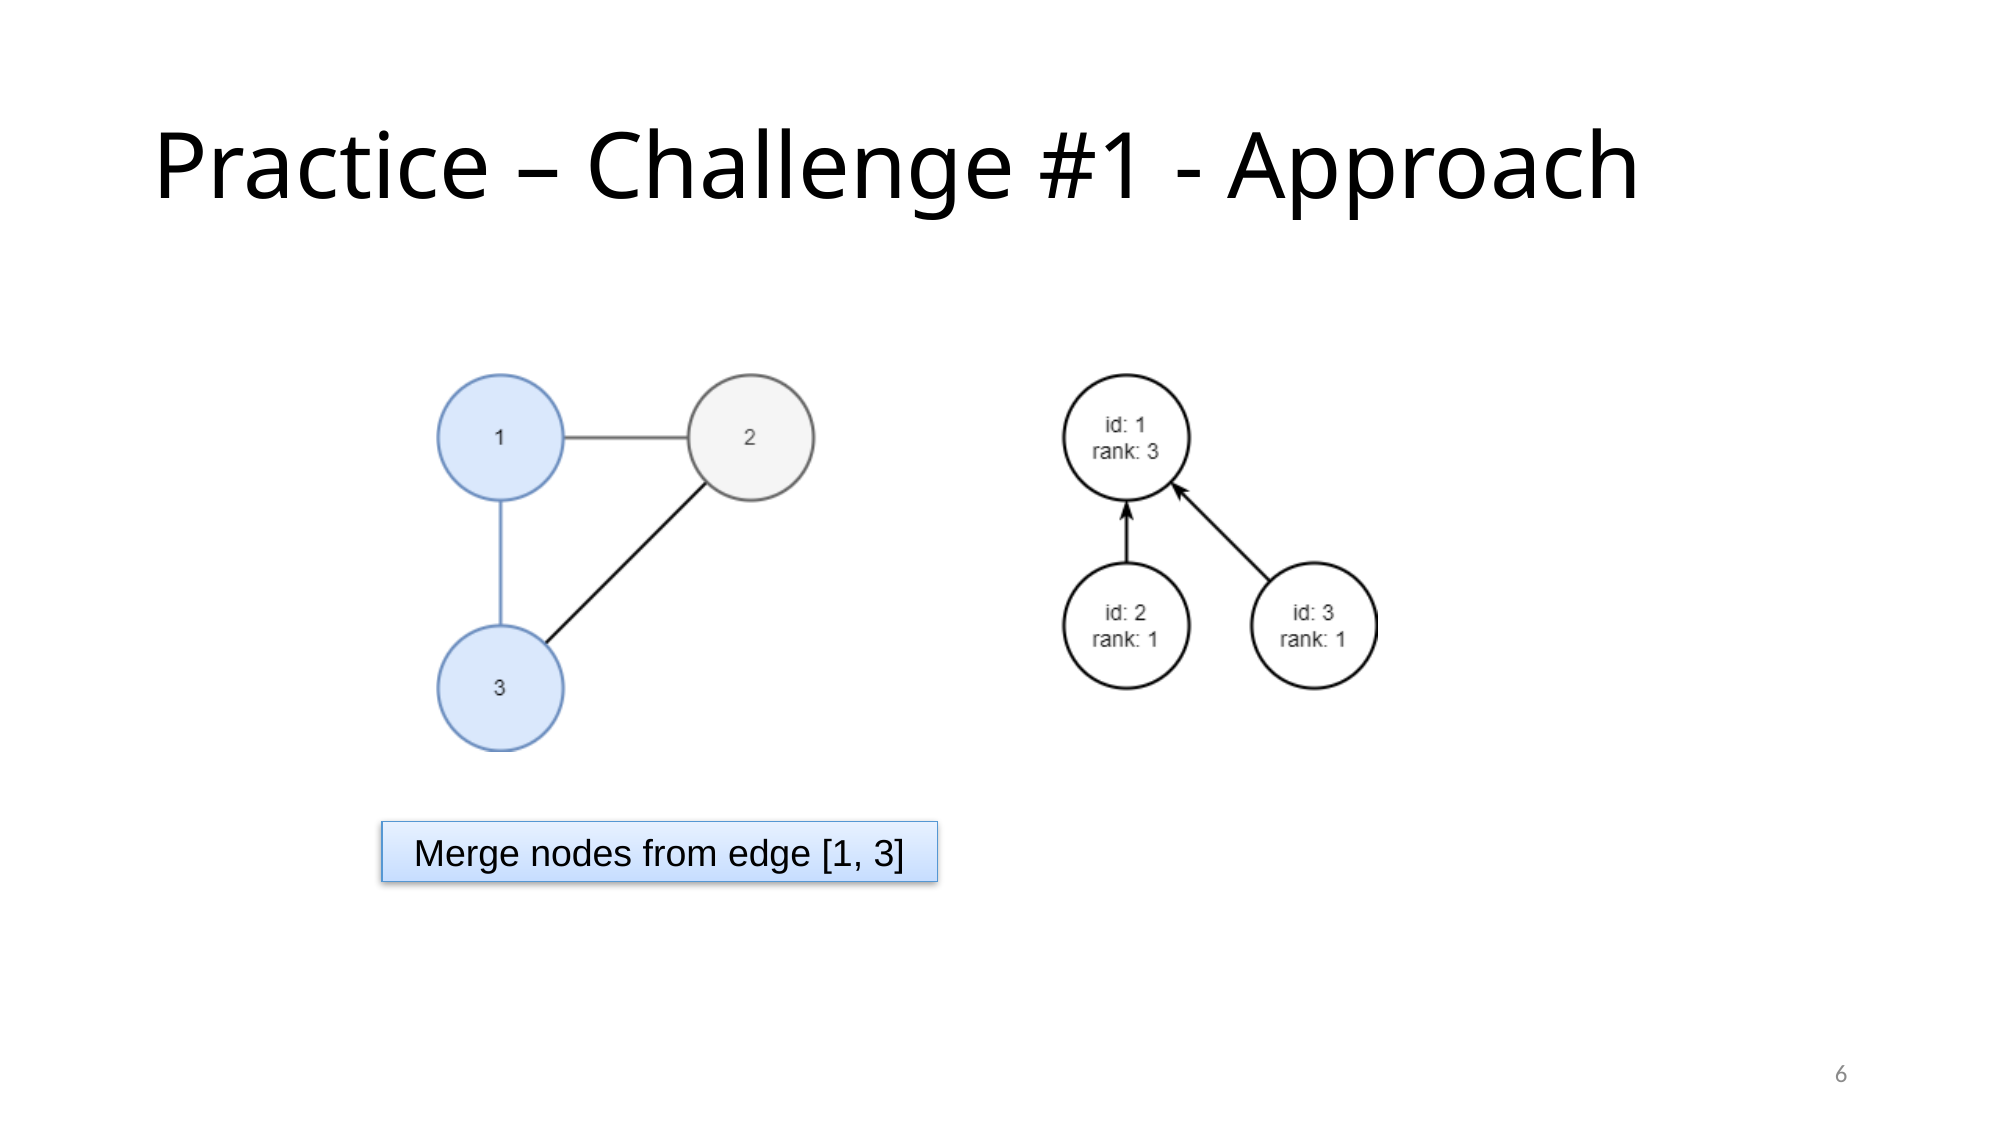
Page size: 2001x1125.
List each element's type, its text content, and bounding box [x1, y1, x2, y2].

text_box Merge nodes from edge [1, 3] [381, 821, 938, 882]
title Practice – Challenge #1 - Approach [137, 59, 1863, 278]
slide_number 6 [1412, 1042, 1863, 1103]
list [137, 299, 1863, 1014]
picture [436, 373, 1378, 752]
